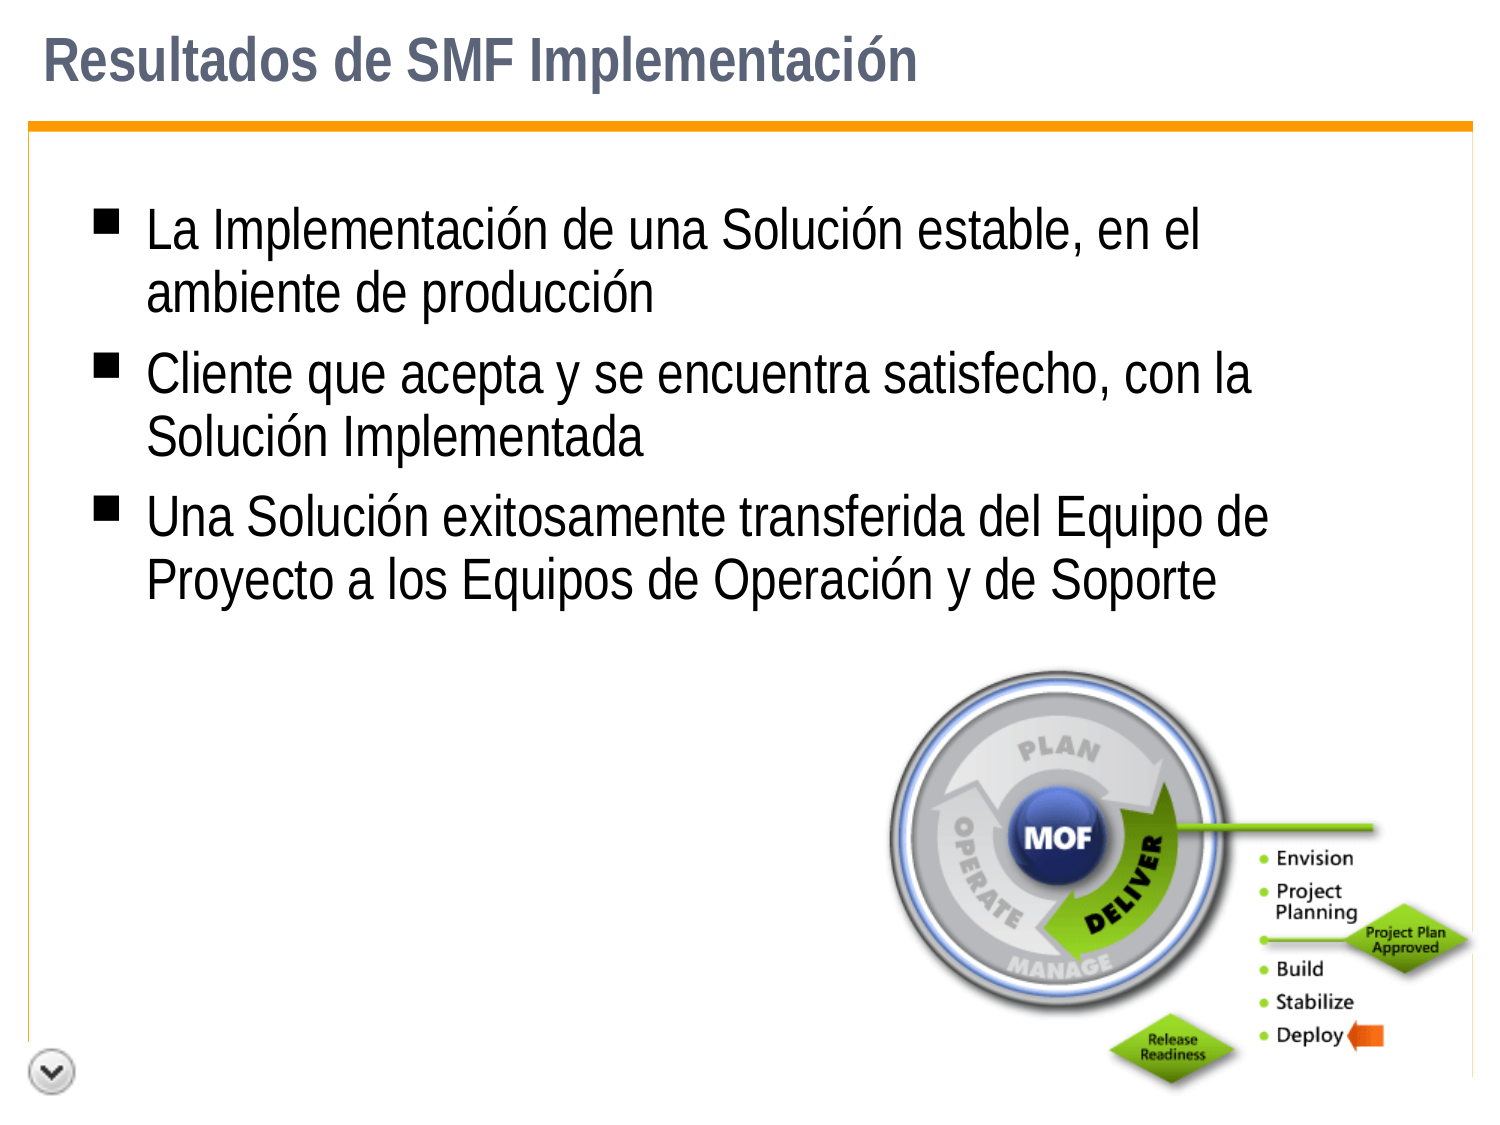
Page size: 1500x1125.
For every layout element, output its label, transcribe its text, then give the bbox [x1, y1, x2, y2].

list La Implementación de una Solución estable, en el ambiente de producción Cliente que acepta y se encuentra satisfecho, con la Solución Implementada Una Solución exitosamente transferida del Equipo de Proyecto a los Equipos de Operación y de Soporte [74, 191, 1426, 702]
picture [24, 1042, 81, 1103]
title Resultados de SMF Implementación [27, 19, 1426, 103]
picture [881, 662, 1488, 1104]
